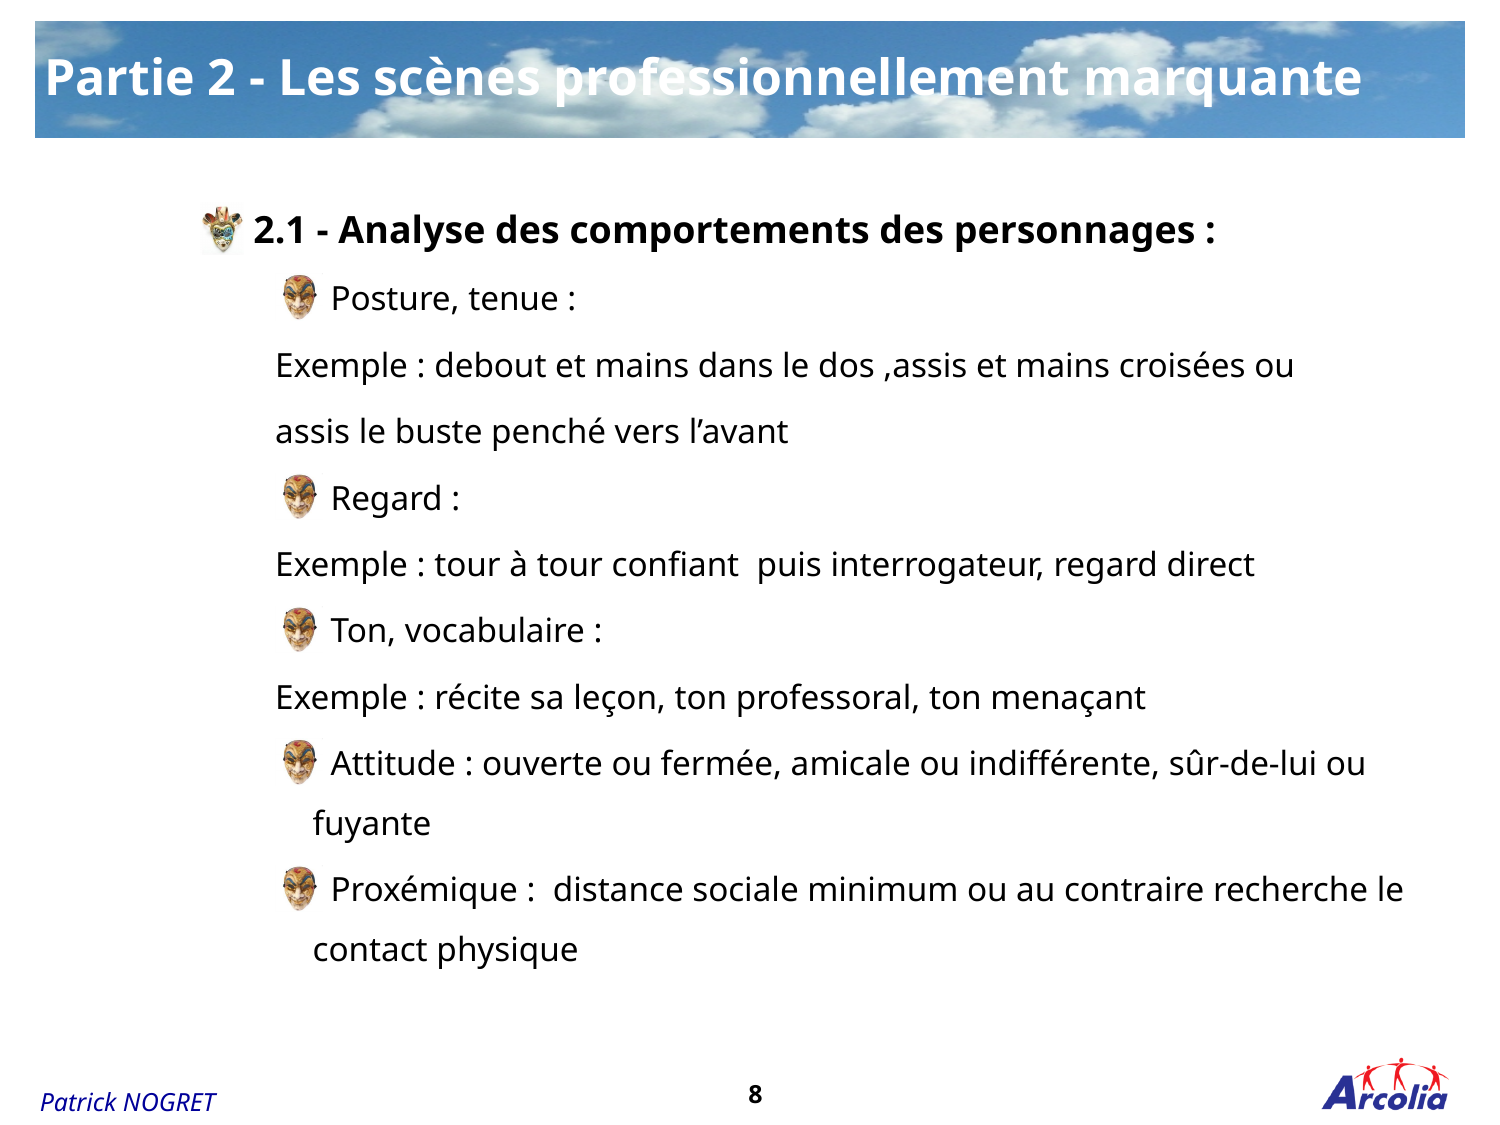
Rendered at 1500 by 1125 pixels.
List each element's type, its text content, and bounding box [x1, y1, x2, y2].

text_box Partie 2 - Les scènes professionnellement marquante [29, 19, 1476, 132]
picture [35, 132, 1465, 138]
picture [1293, 1046, 1477, 1121]
picture [275, 606, 323, 653]
list 2.1 - Analyse des comportements des personnages : Posture, tenue : Exemple : debout et mains dans le dos ,assis et mains croisées ou assis le buste penché vers l’avant Regard : Exemple : tour à tour confiant puis interrogateur, regard direct Ton, vocabulaire : Exemple : récite sa leçon, ton professoral, ton menaçant Attitude : ouverte ou fermée, amicale ou indifférente, sûr-de-lui ou fuyante Proxémique : distance sociale minimum ou au contraire recherche le contact physique [35, 175, 1454, 1094]
picture [275, 473, 323, 520]
picture [275, 738, 323, 786]
picture [275, 865, 323, 912]
picture [200, 202, 244, 255]
picture [275, 273, 323, 321]
